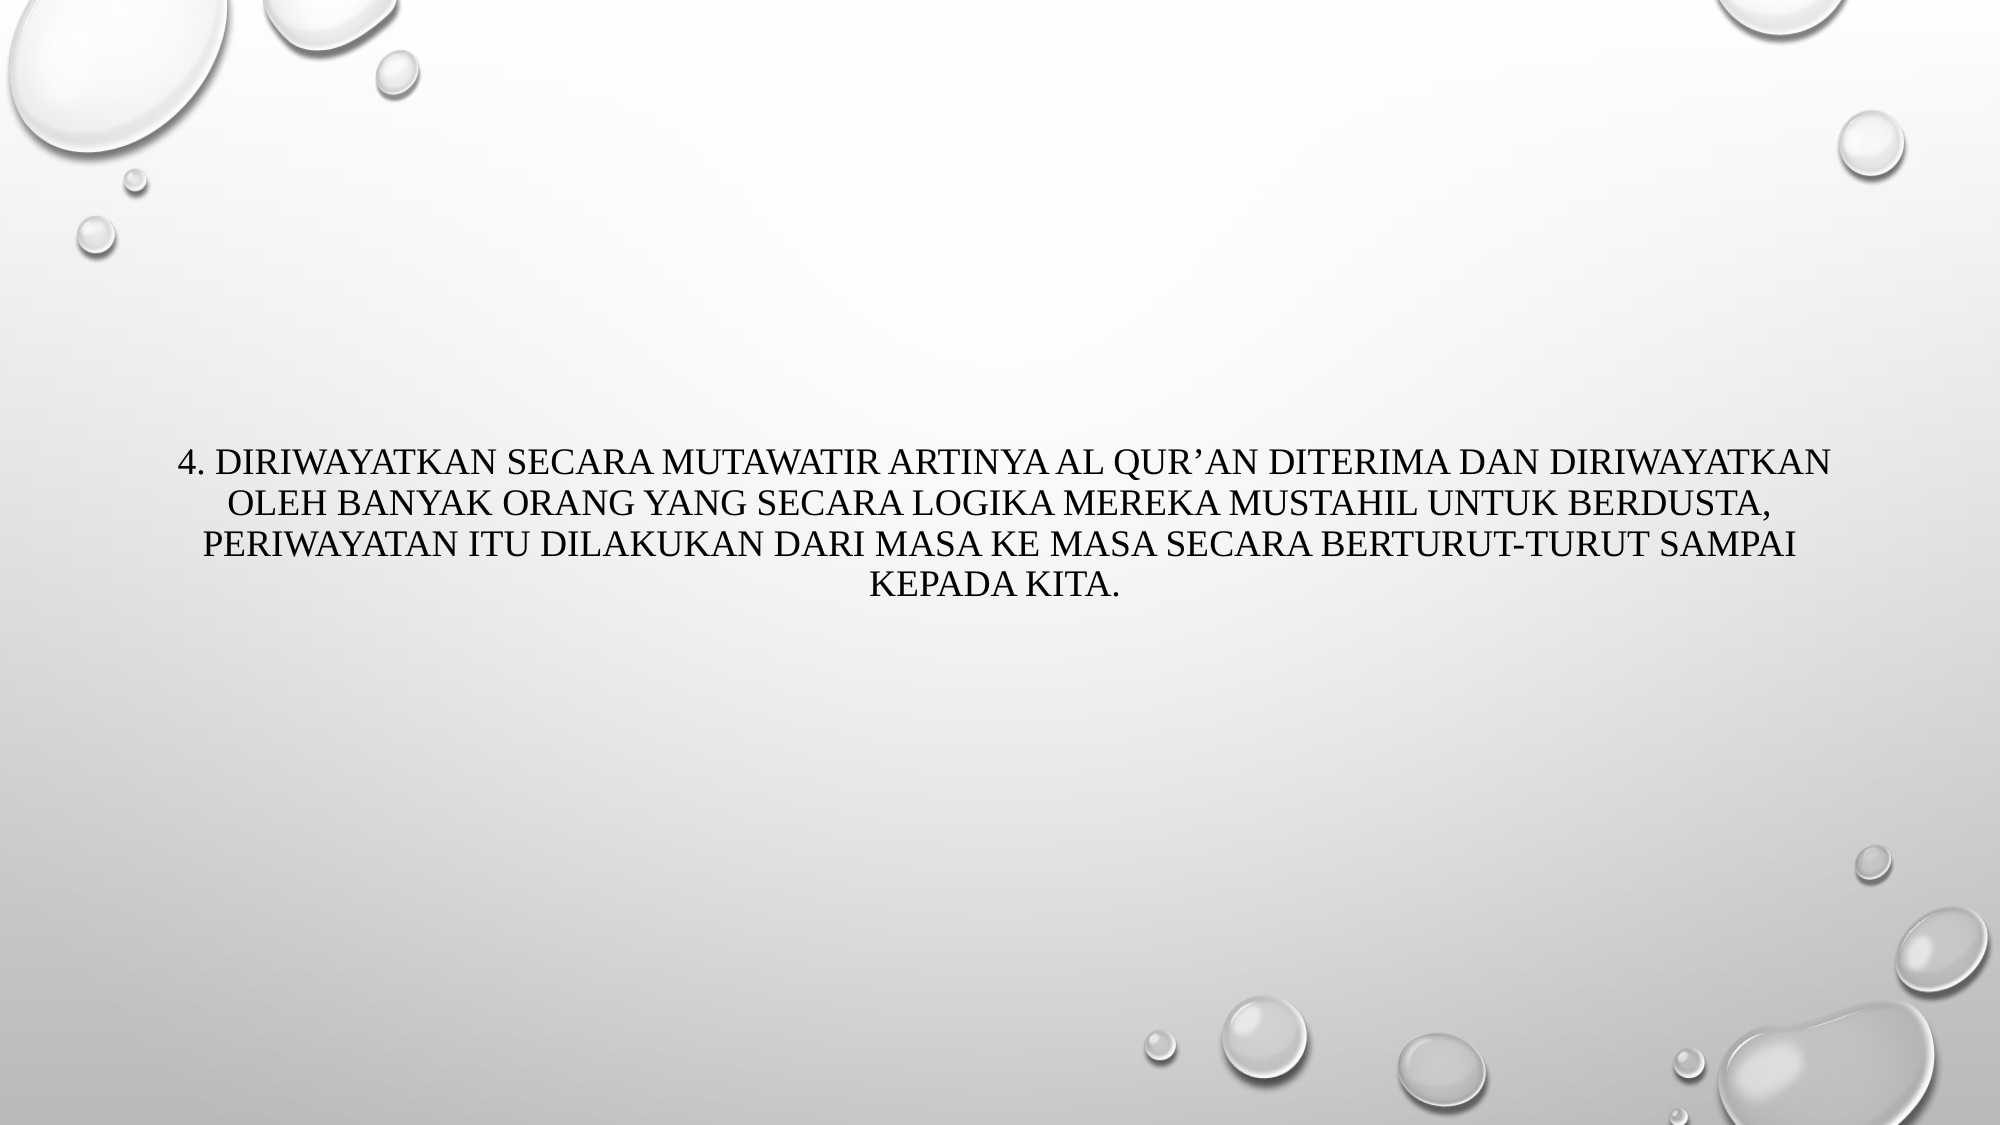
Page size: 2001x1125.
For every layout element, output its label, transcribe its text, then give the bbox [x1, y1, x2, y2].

title 4. Diriwayatkan secara mutawatir artinya Al Qur’an diterima dan diriwayatkan oleh banyak orang yang secara logika mereka mustahil untuk berdusta, periwayatan itu dilakukan dari masa ke masa secara berturut-turut sampai kepada kita. [149, 101, 1851, 1016]
picture [0, 0, 2000, 1125]
